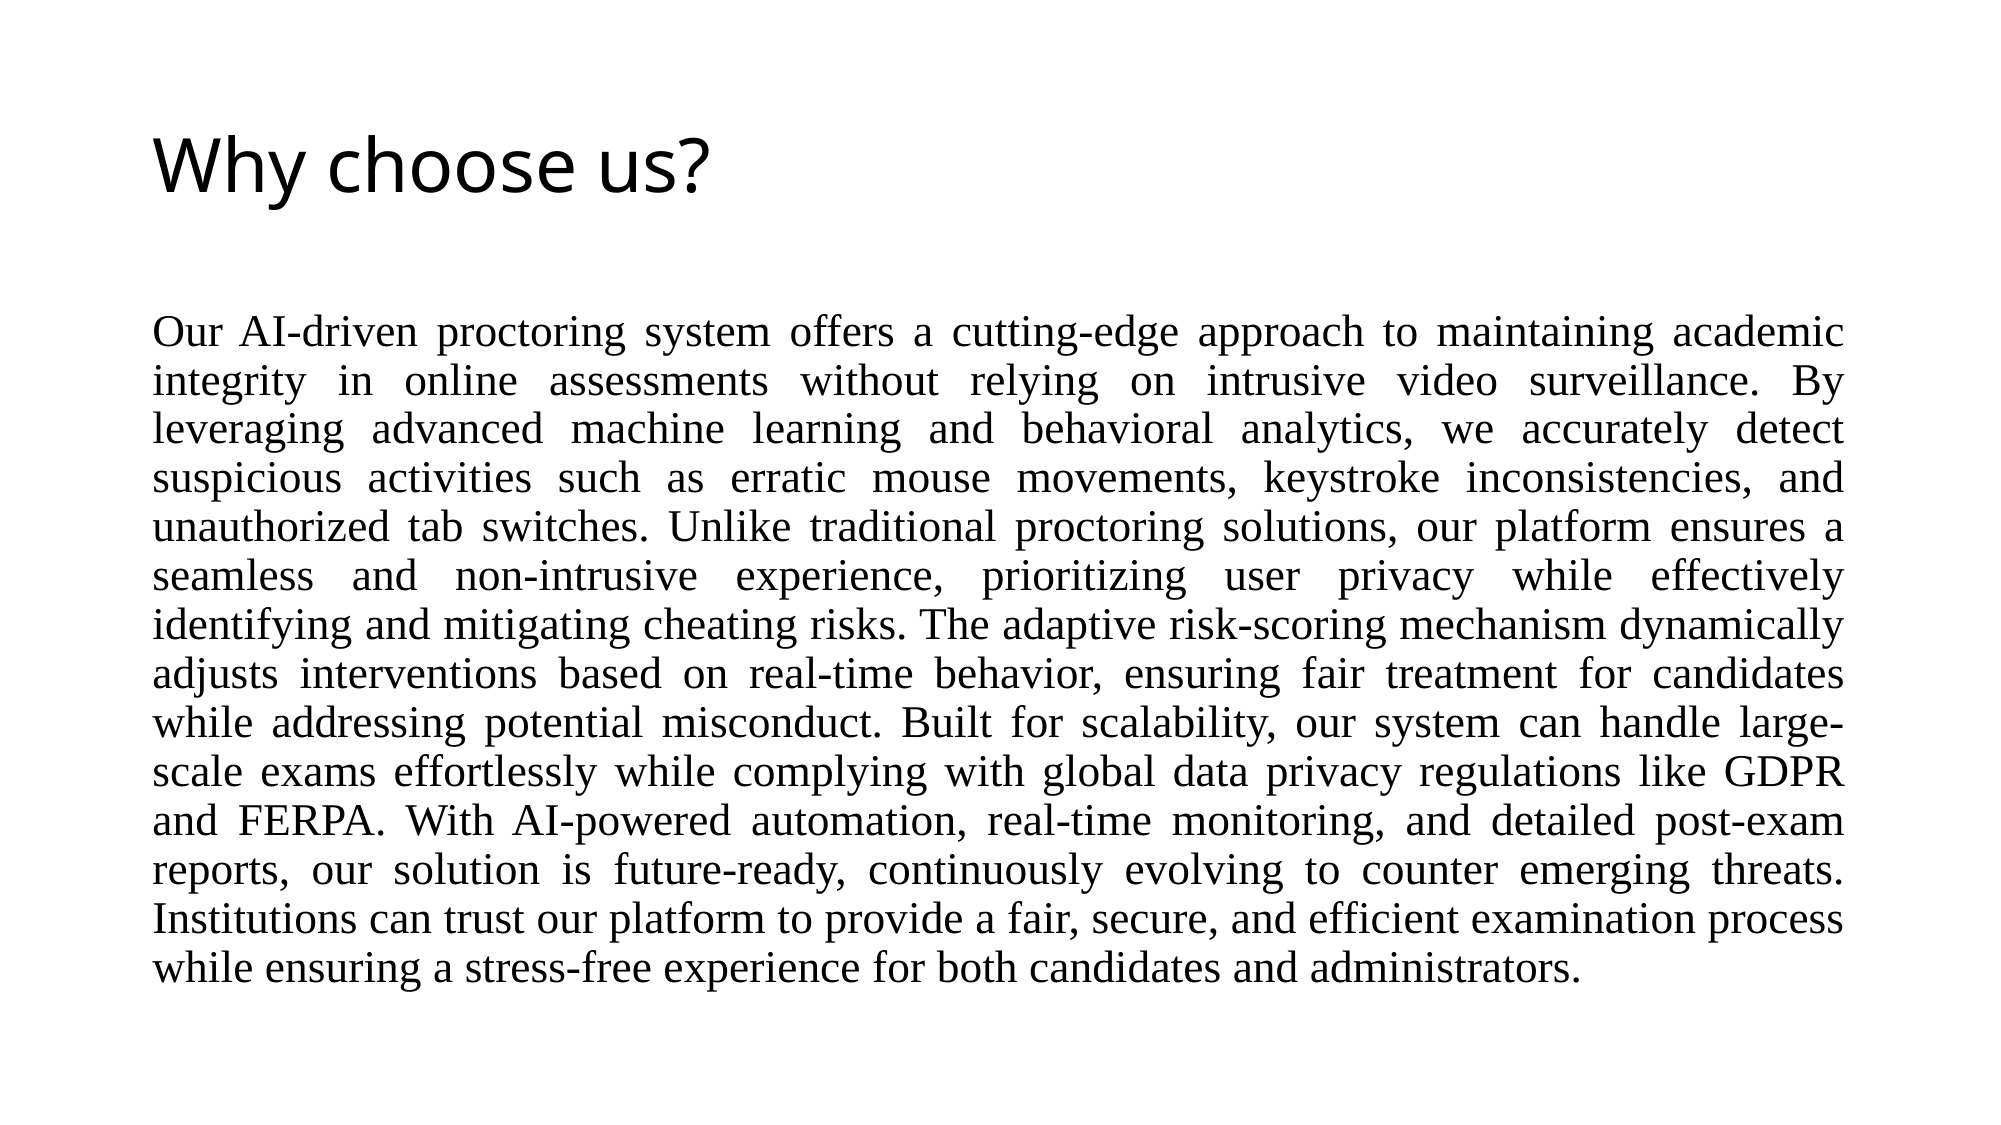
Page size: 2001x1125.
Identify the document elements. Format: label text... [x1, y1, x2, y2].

list Our AI-driven proctoring system offers a cutting-edge approach to maintaining academic integrity in online assessments without relying on intrusive video surveillance. By leveraging advanced machine learning and behavioral analytics, we accurately detect suspicious activities such as erratic mouse movements, keystroke inconsistencies, and unauthorized tab switches. Unlike traditional proctoring solutions, our platform ensures a seamless and non-intrusive experience, prioritizing user privacy while effectively identifying and mitigating cheating risks. The adaptive risk-scoring mechanism dynamically adjusts interventions based on real-time behavior, ensuring fair treatment for candidates while addressing potential misconduct. Built for scalability, our system can handle large-scale exams effortlessly while complying with global data privacy regulations like GDPR and FERPA. With AI-powered automation, real-time monitoring, and detailed post-exam reports, our solution is future-ready, continuously evolving to counter emerging threats. Institutions can trust our platform to provide a fair, secure, and efficient examination process while ensuring a stress-free experience for both candidates and administrators. [137, 299, 1863, 1014]
title Why choose us? [137, 59, 1863, 278]
